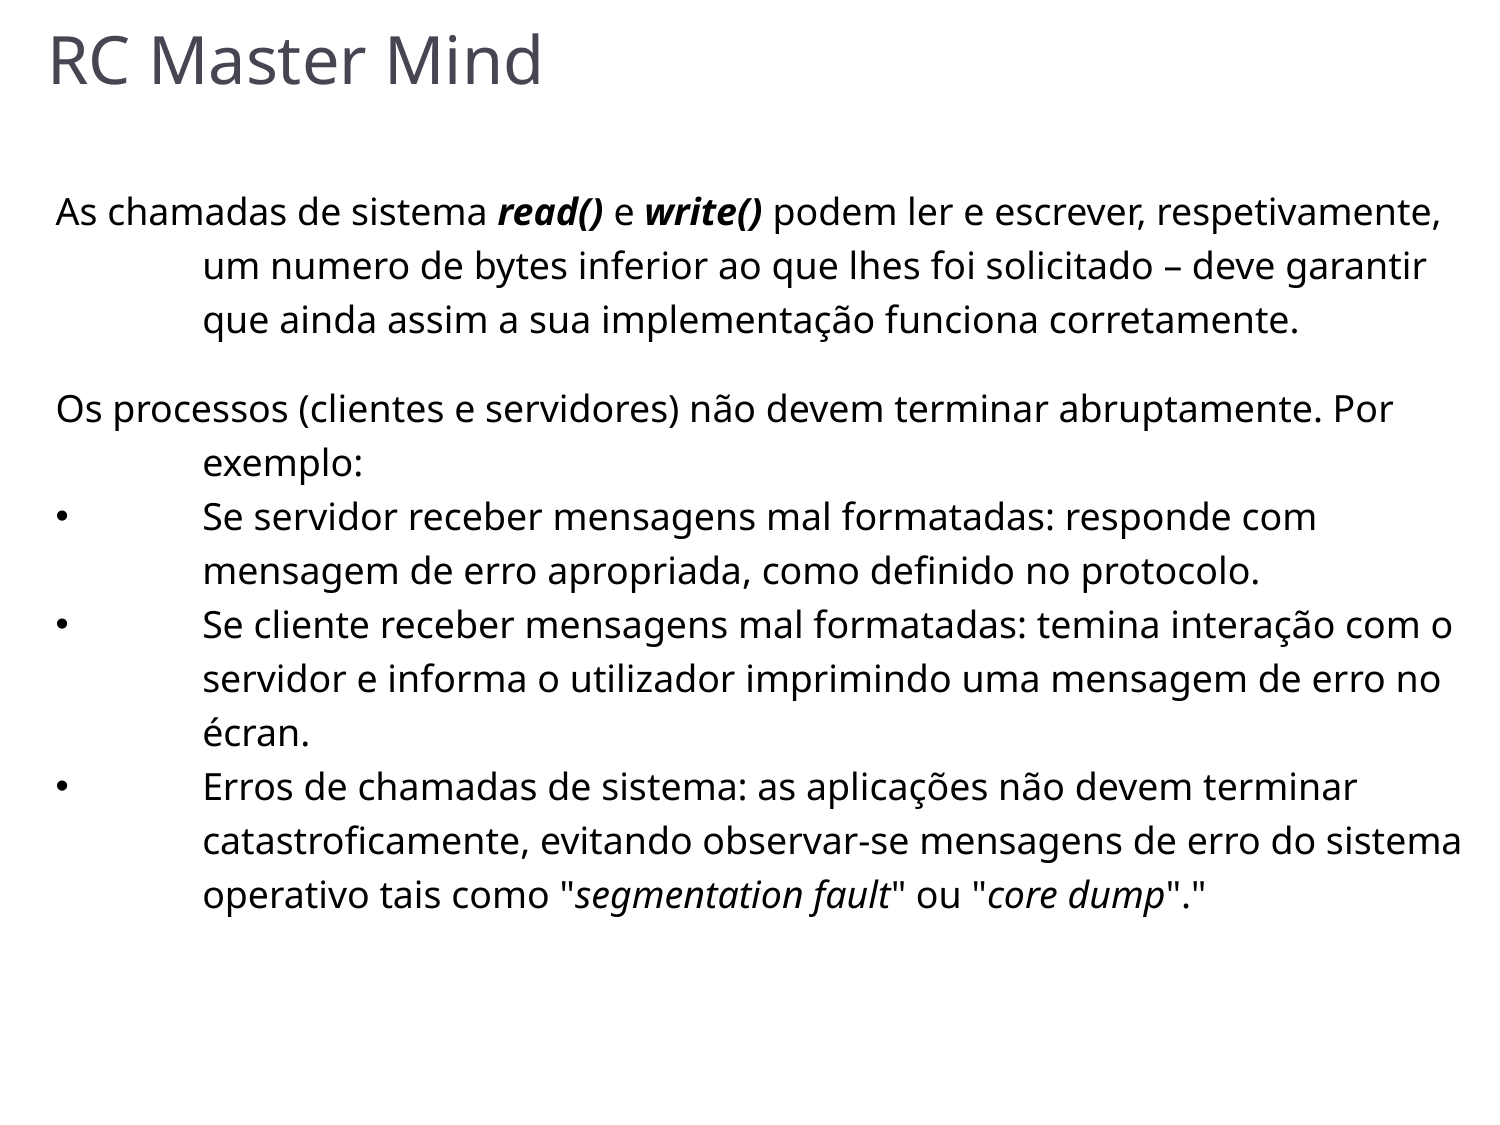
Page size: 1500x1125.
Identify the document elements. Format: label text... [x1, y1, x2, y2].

title RC Master Mind [0, 0, 1350, 106]
text_box As chamadas de sistema read() e write() podem ler e escrever, respetivamente, um numero de bytes inferior ao que lhes foi solicitado – deve garantir que ainda assim a sua implementação funciona corretamente. Os processos (clientes e servidores) não devem terminar abruptamente. Por exemplo: Se servidor receber mensagens mal formatadas: responde com mensagem de erro apropriada, como definido no protocolo. Se cliente receber mensagens mal formatadas: temina interação com o servidor e informa o utilizador imprimindo uma mensagem de erro no écran. Erros de chamadas de sistema: as aplicações não devem terminar catastroficamente, evitando observar-se mensagens de erro do sistema operativo tais como "segmentation fault" ou "core dump"." [40, 149, 1483, 923]
